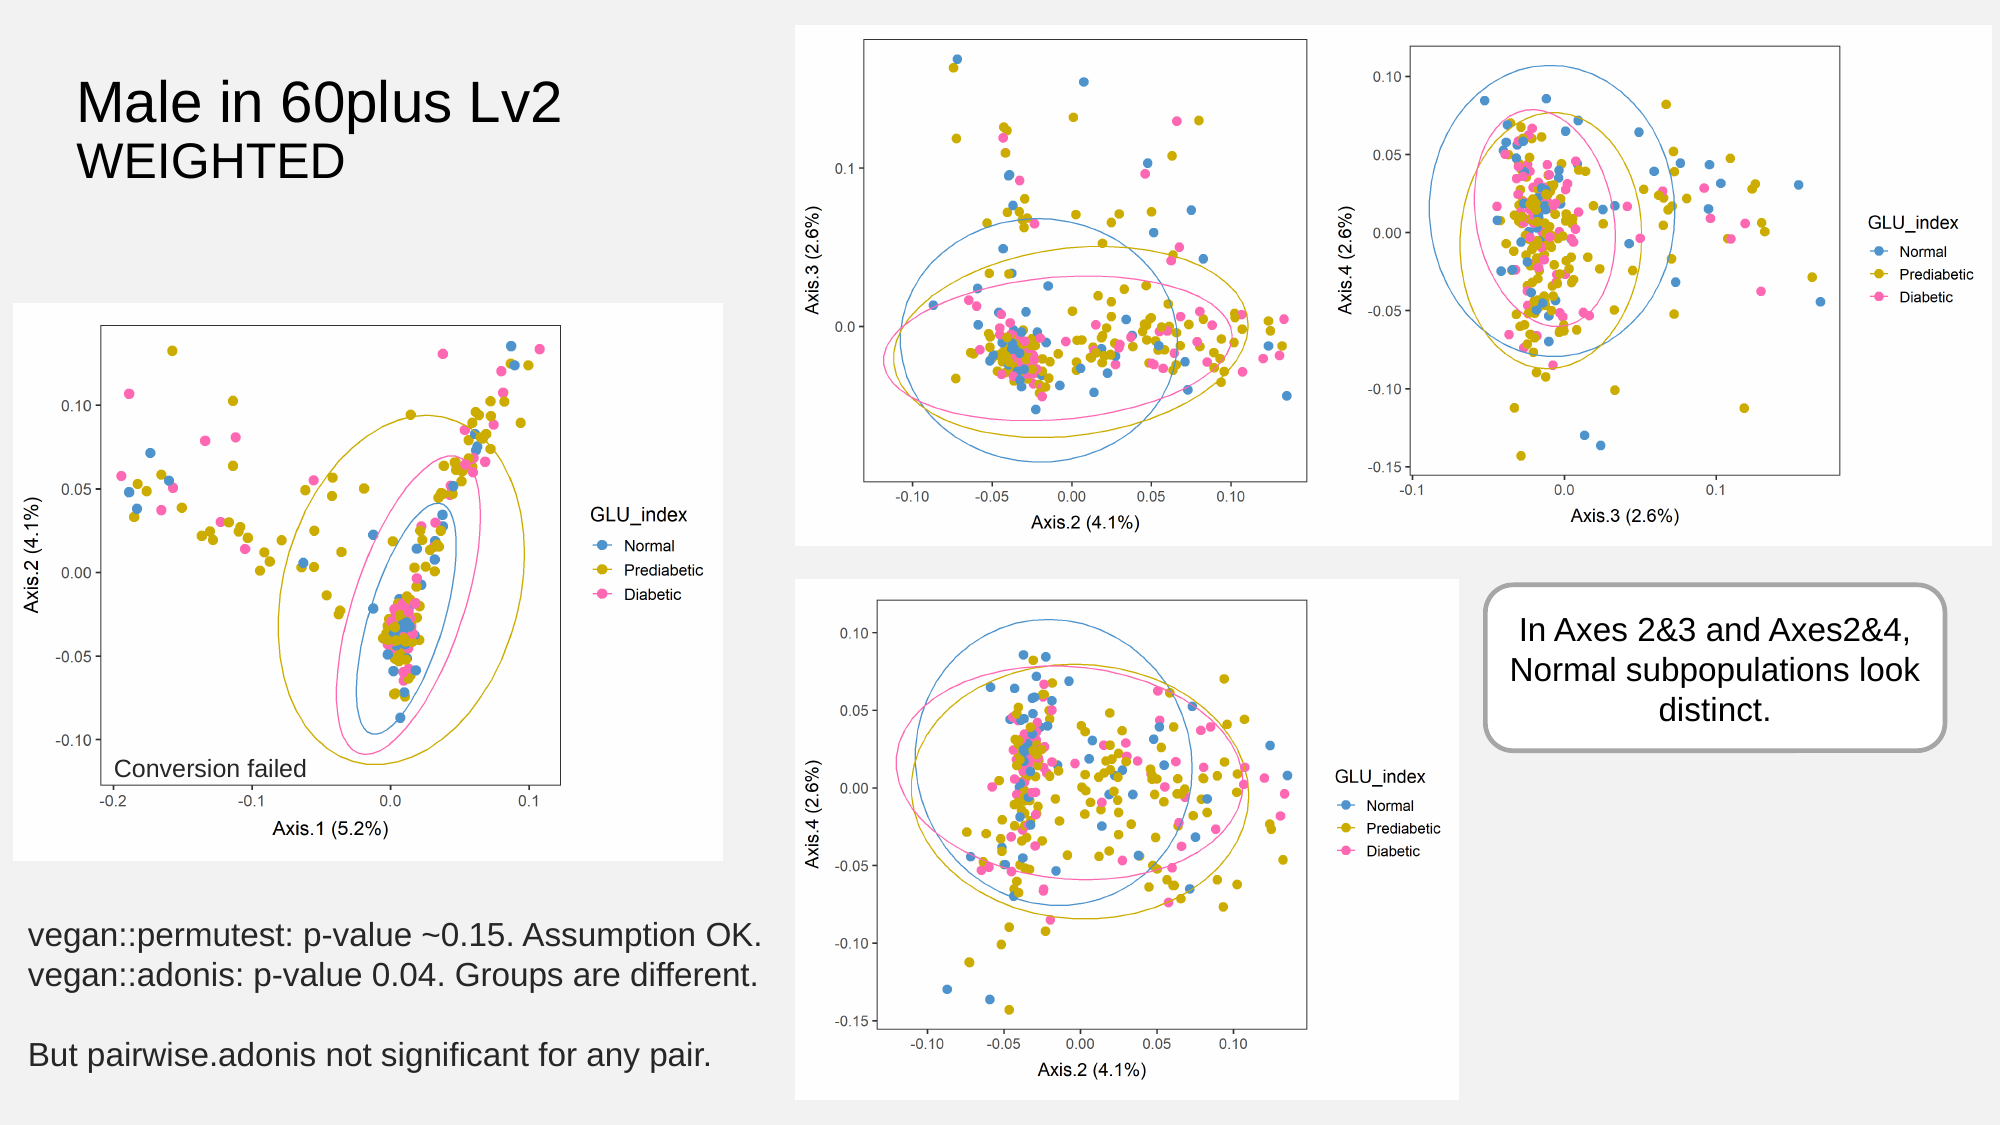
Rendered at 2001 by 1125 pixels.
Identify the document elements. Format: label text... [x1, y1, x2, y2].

picture [13, 303, 723, 861]
picture [795, 25, 1992, 546]
picture [795, 579, 1459, 1100]
title Male in 60plus Lv2 WEIGHTED [61, 43, 795, 220]
text_box vegan::permutest: p-value ~0.15. Assumption OK. vegan::adonis: p-value 0.04. Groups are different. But pairwise.adonis not significant for any pair. [13, 905, 795, 1081]
text_box In Axes 2&3 and Axes2&4, Normal subpopulations look distinct. [1484, 583, 1947, 752]
